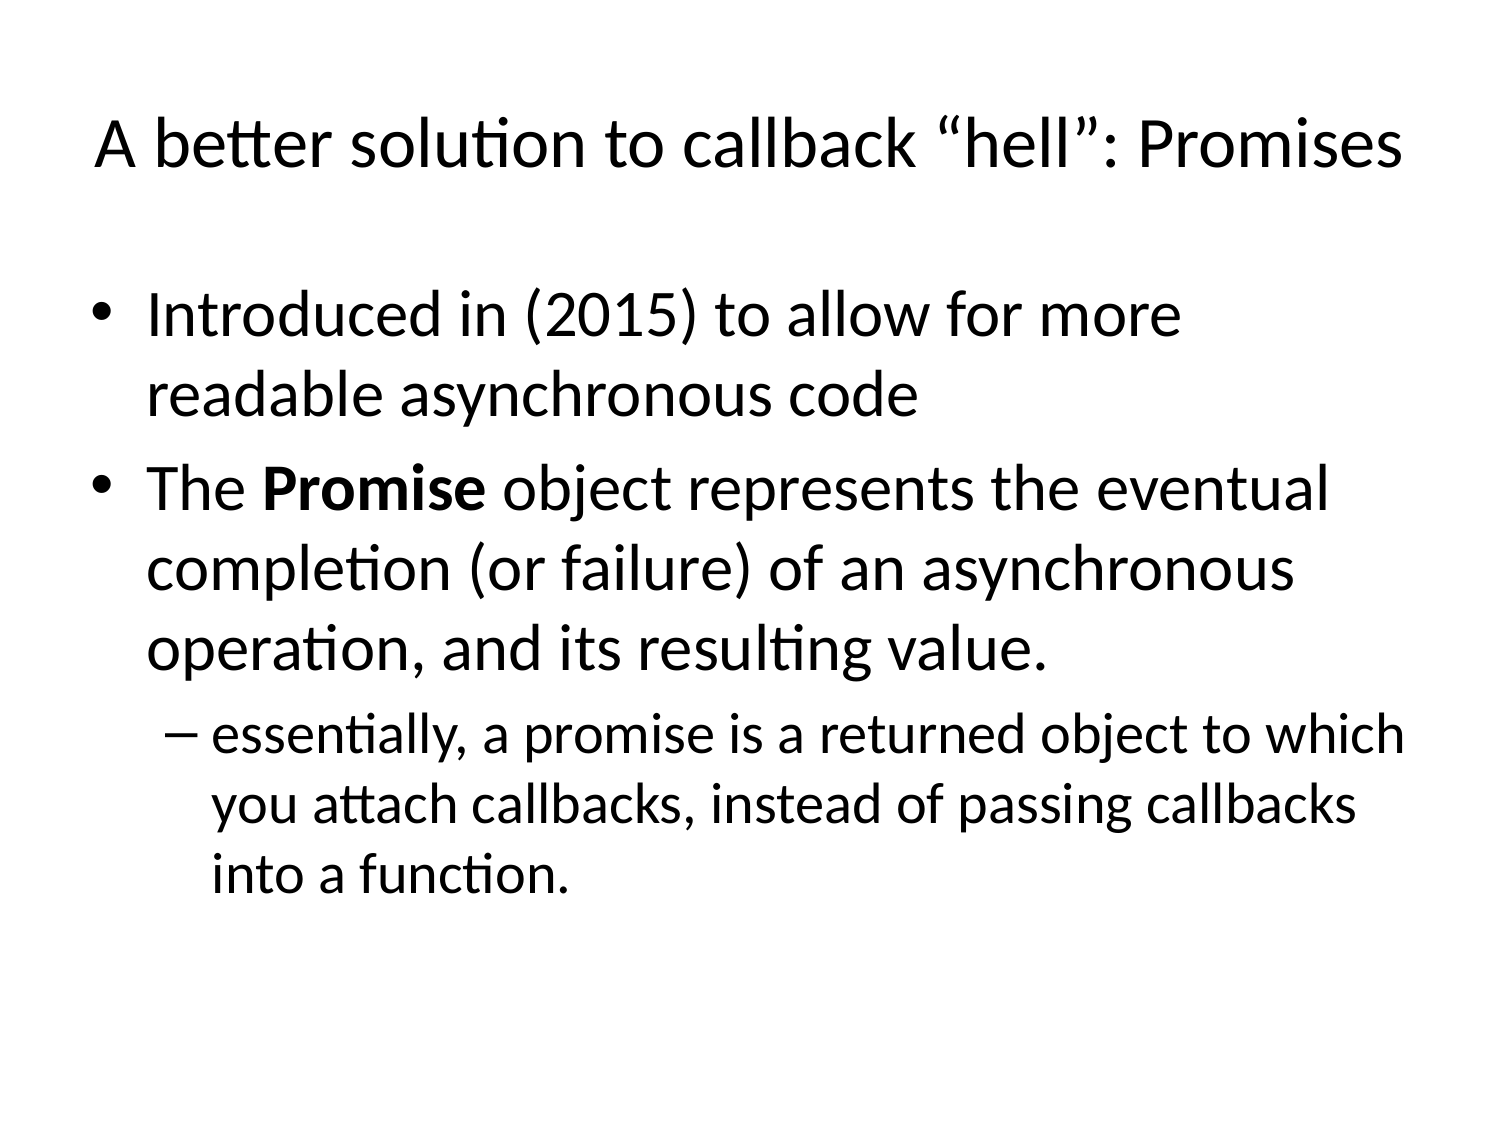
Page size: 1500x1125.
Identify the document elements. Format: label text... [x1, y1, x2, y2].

list Introduced in (2015) to allow for more readable asynchronous code The Promise object represents the eventual completion (or failure) of an asynchronous operation, and its resulting value. essentially, a promise is a returned object to which you attach callbacks, instead of passing callbacks into a function. [75, 262, 1425, 1005]
title A better solution to callback “hell”: Promises [75, 45, 1425, 233]
